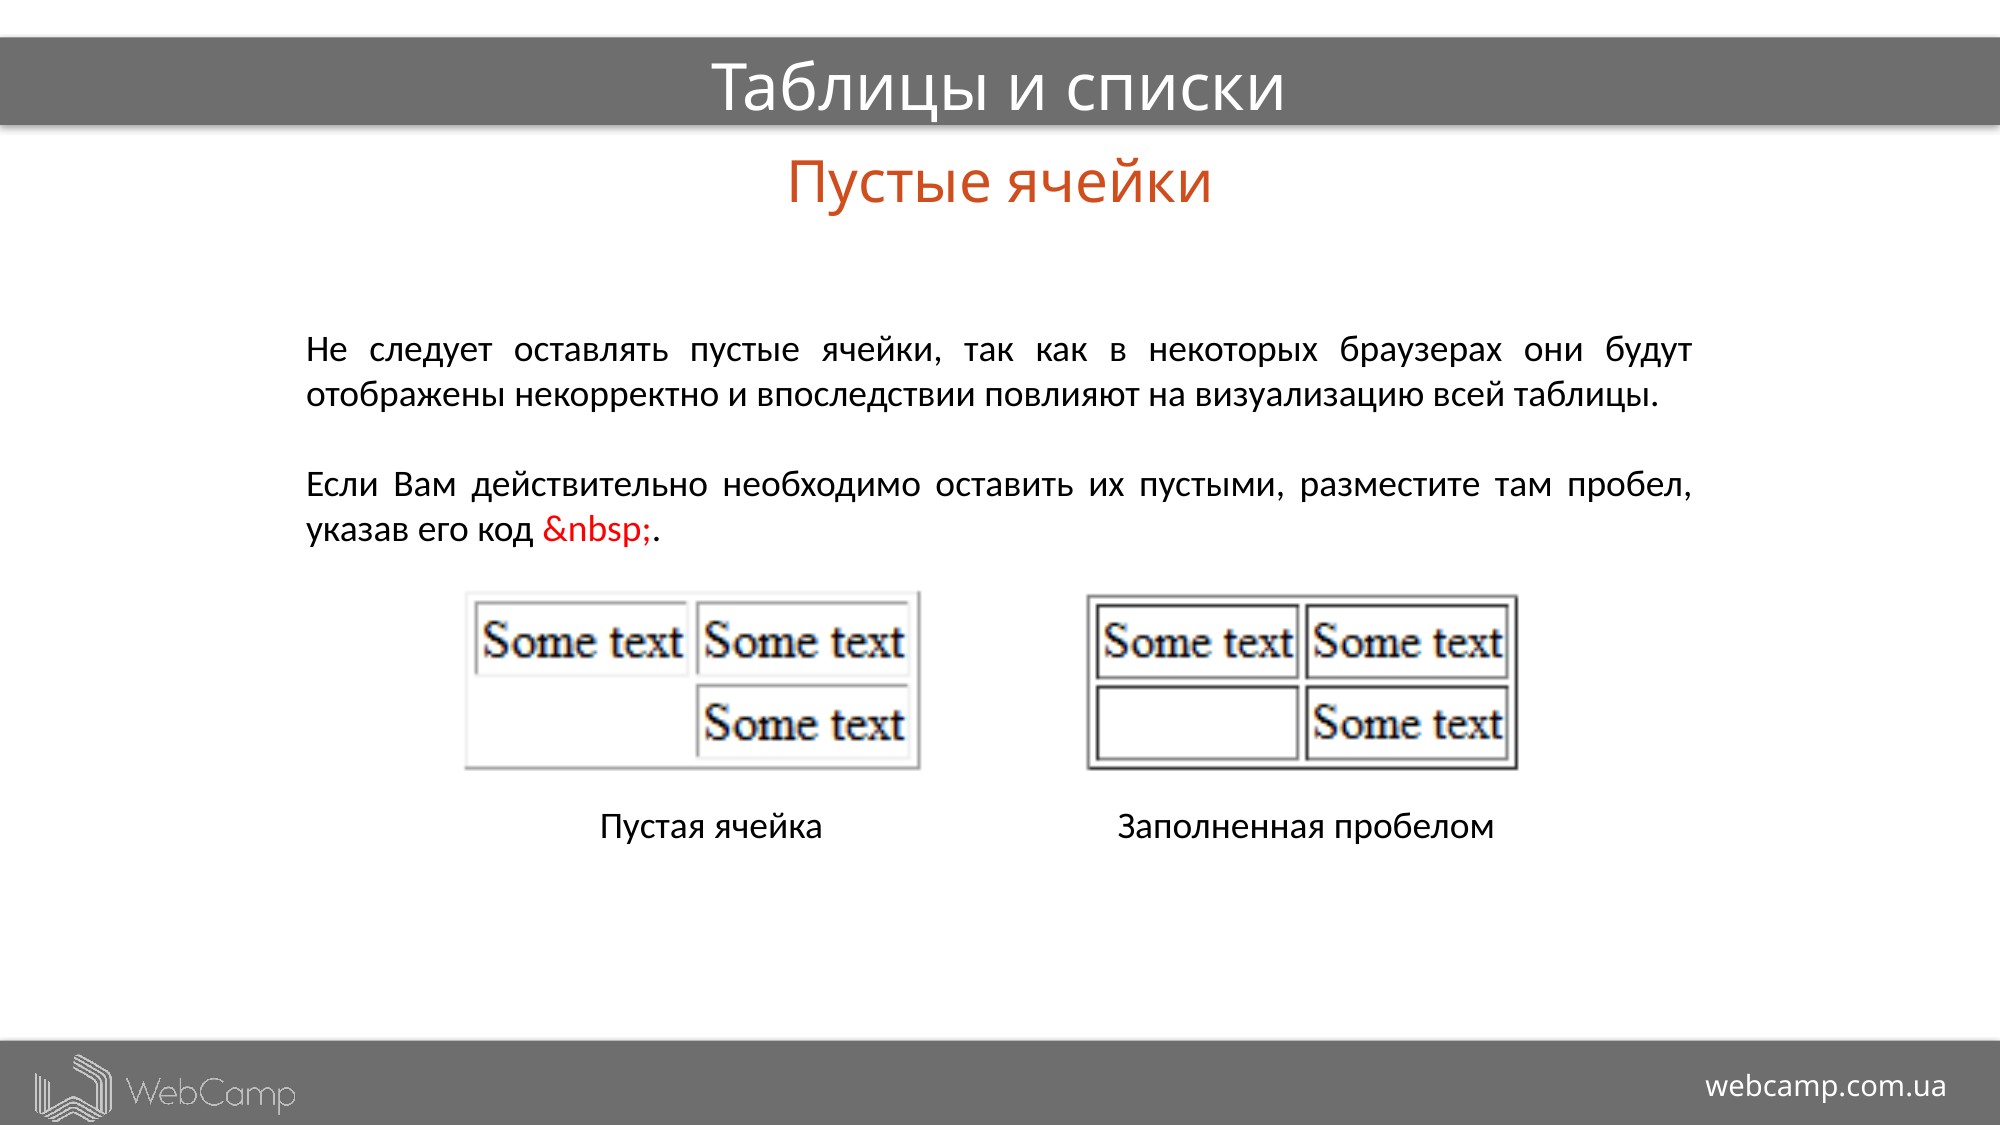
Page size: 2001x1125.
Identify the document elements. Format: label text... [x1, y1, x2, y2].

text_box Таблицы и списки [324, 37, 1675, 132]
text_box webcamp.com.ua [662, 1059, 1963, 1110]
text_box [455, 566, 1545, 855]
text_box [0, 34, 2000, 128]
text_box Пустые ячейки [324, 138, 1675, 225]
text_box [0, 1037, 2000, 1125]
picture [4, 1044, 326, 1125]
text_box Не следует оставлять пустые ячейки, так как в некоторых браузерах они будут отображены некорректно и впоследствии повлияют на визуализацию всей таблицы. Если Вам действительно необходимо оставить их пустыми, разместите там пробел, указав его код &nbsp;. [291, 316, 1709, 601]
